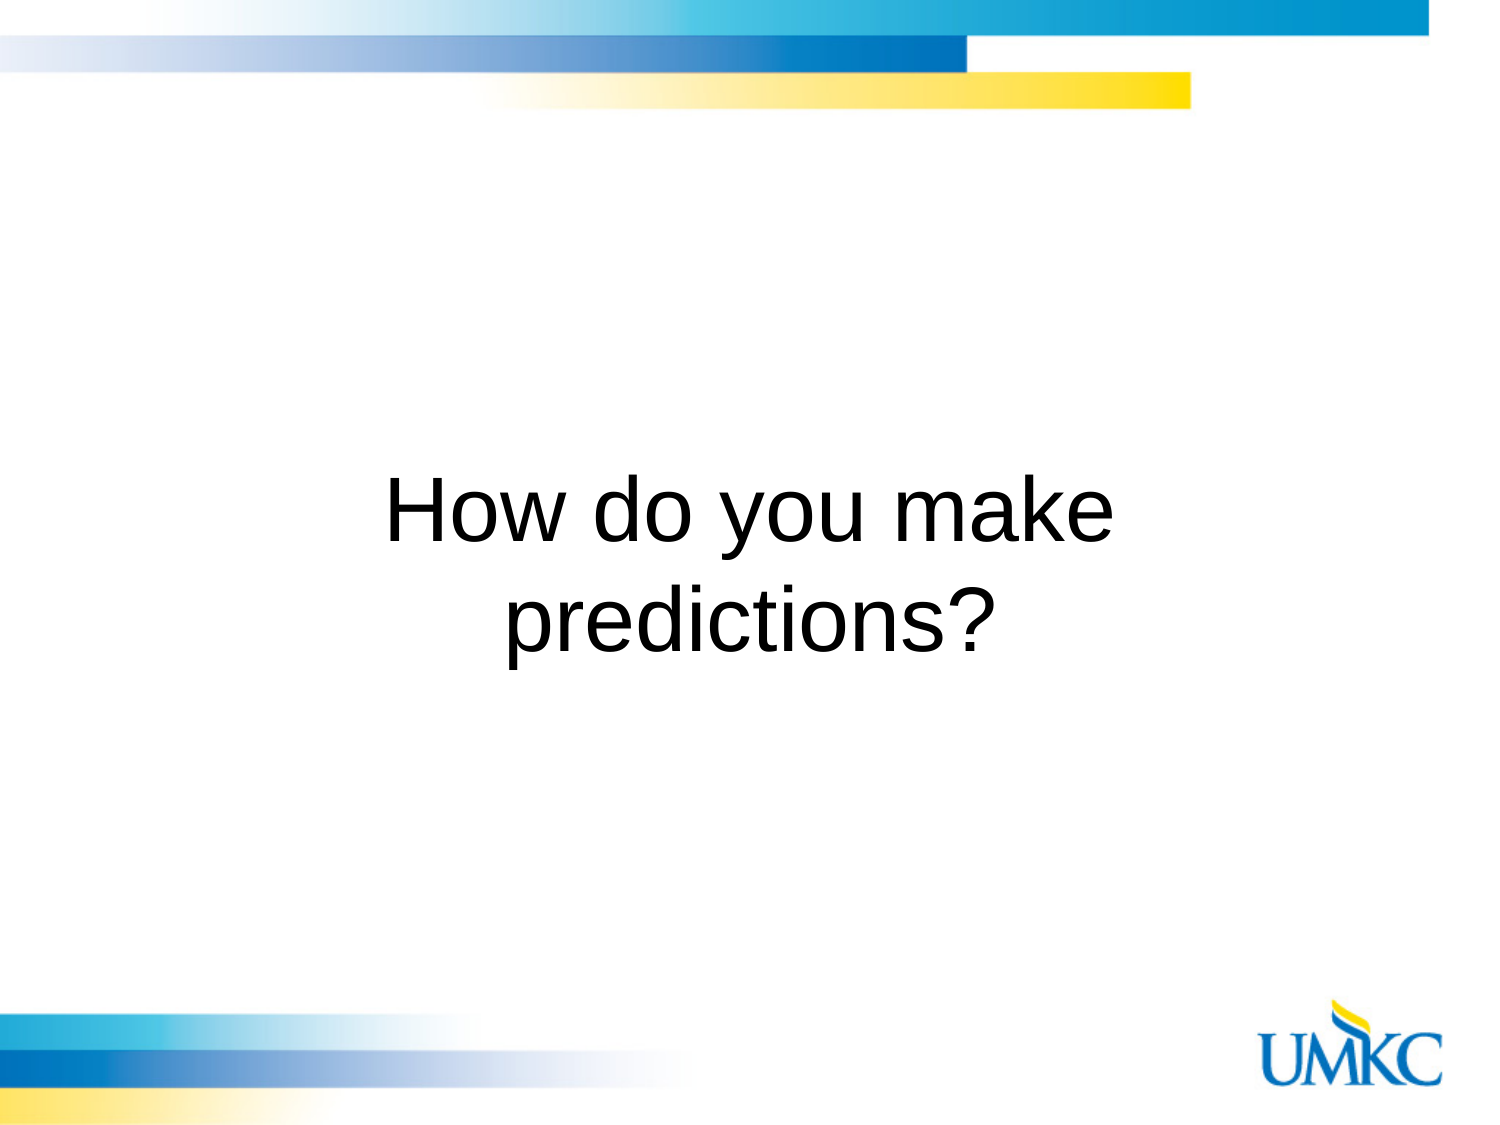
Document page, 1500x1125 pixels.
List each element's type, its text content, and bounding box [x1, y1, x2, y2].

picture [0, 0, 1500, 1125]
title How do you make predictions? [193, 449, 1306, 670]
